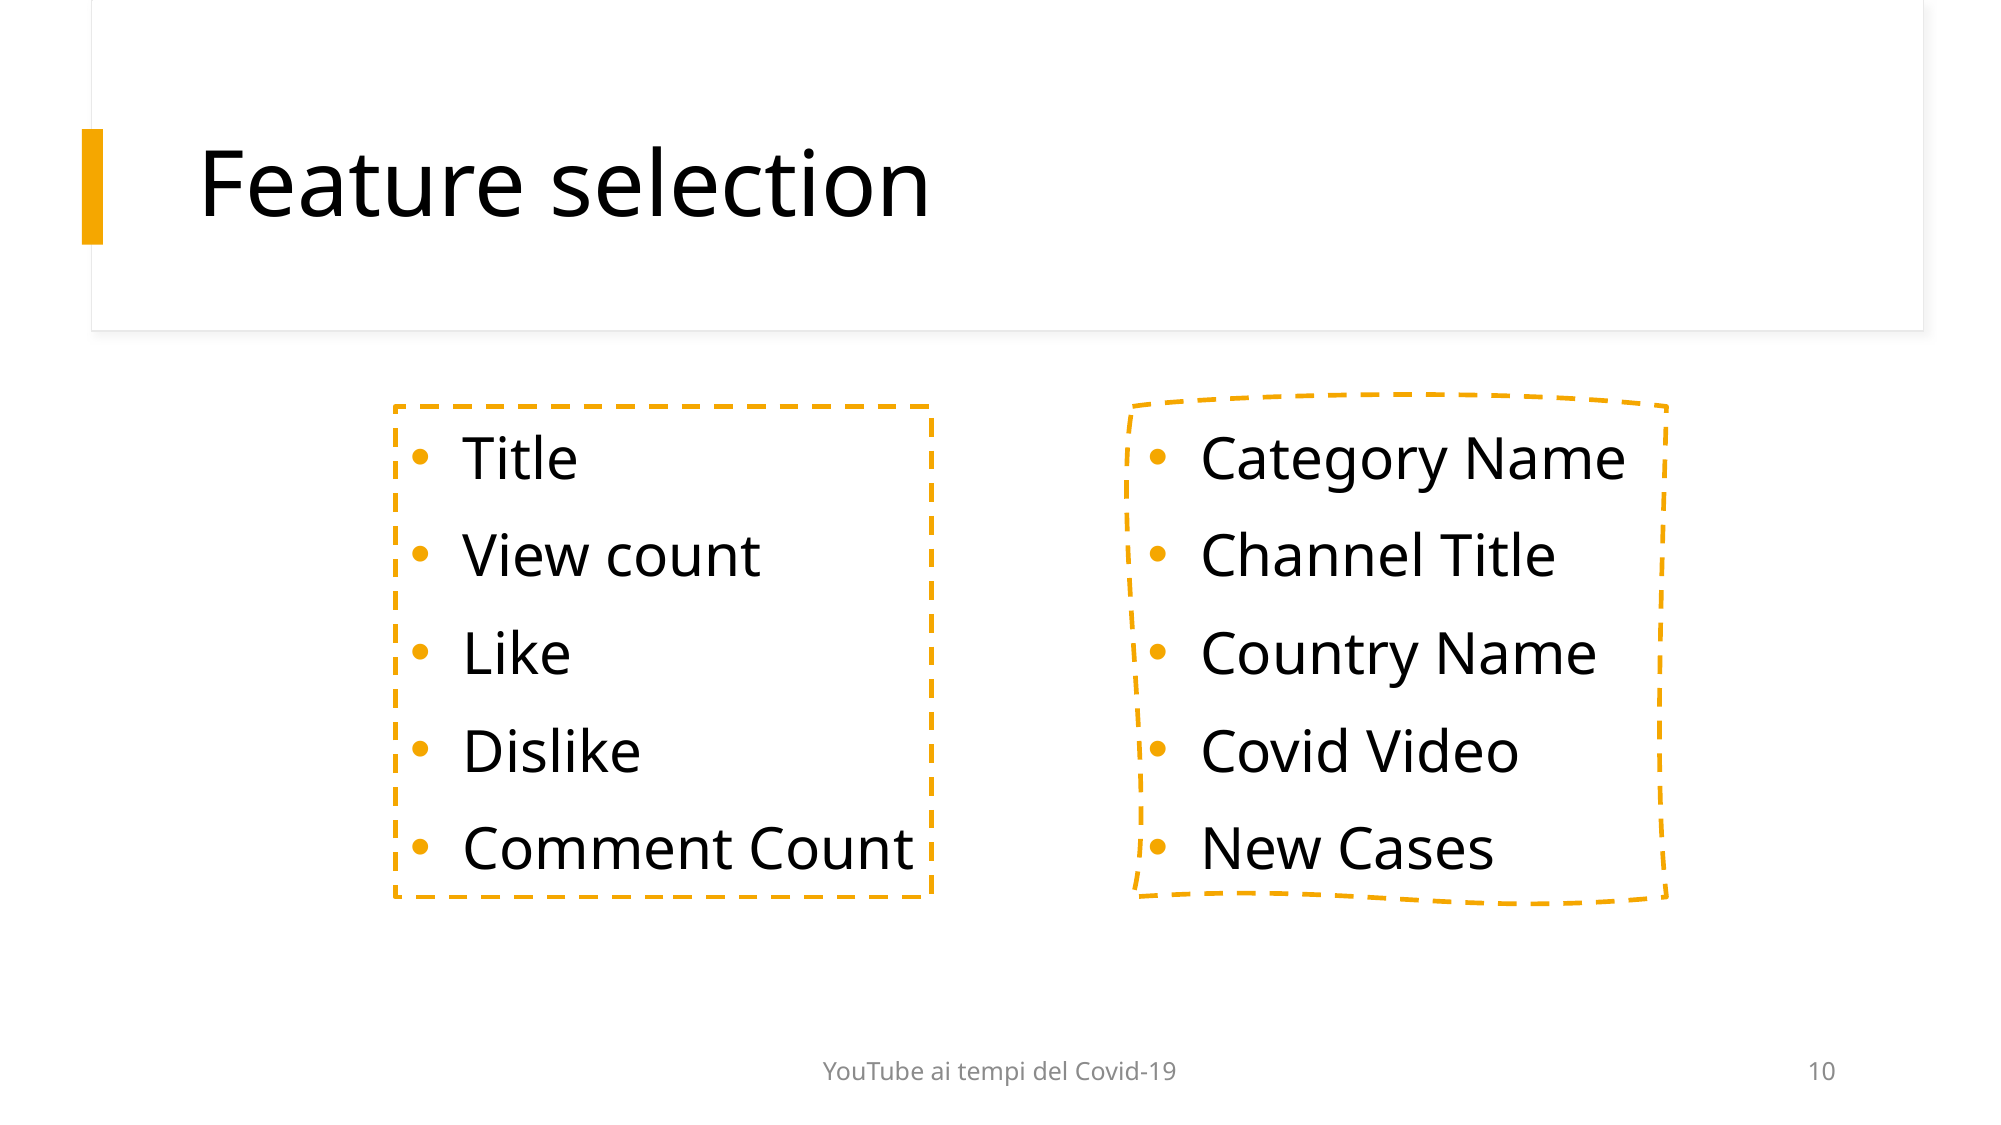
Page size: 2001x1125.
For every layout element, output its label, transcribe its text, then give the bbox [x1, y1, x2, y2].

slide_number 10 [1401, 1042, 1851, 1103]
text_box Category Name Channel Title Country Name Covid Video New Cases [1130, 397, 1672, 899]
title Feature selection [183, 90, 1851, 284]
footer YouTube ai tempi del Covid-19 [662, 1042, 1338, 1103]
list Title View count Like Dislike Comment Count [395, 406, 932, 897]
